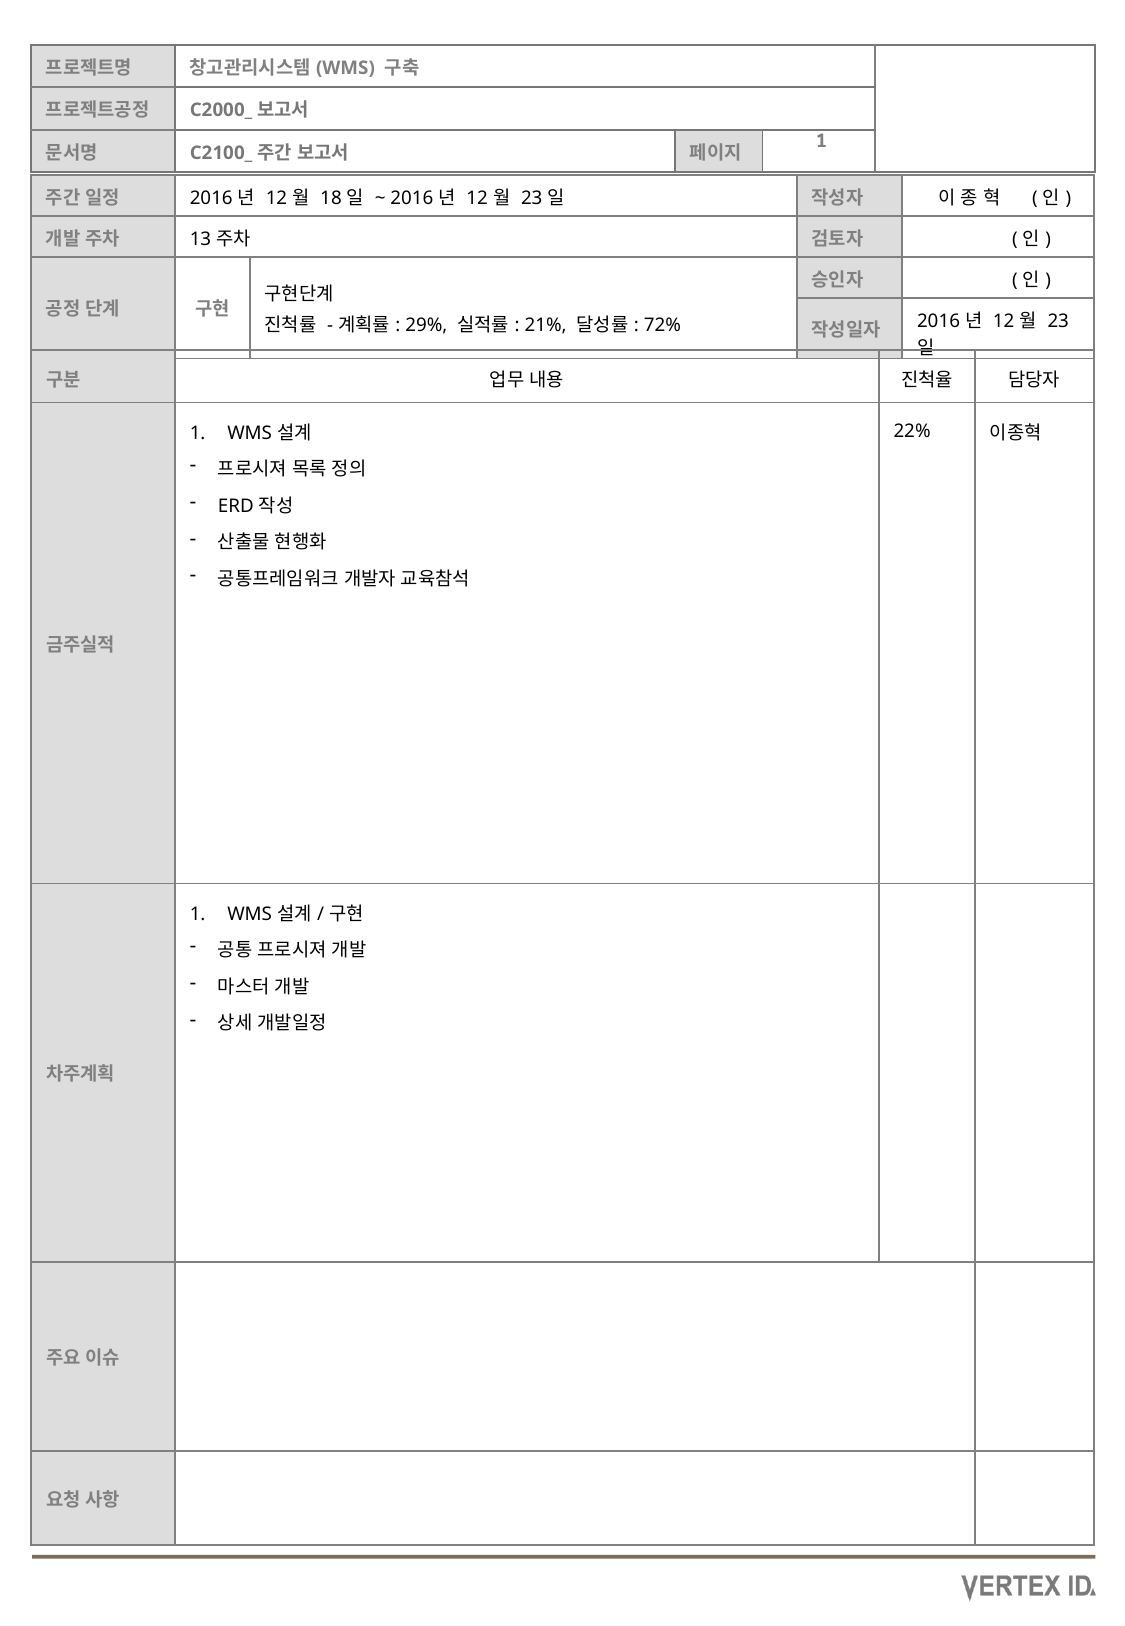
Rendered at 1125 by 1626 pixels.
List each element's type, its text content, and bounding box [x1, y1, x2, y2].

table_cell [176, 1452, 974, 1544]
table_cell 공정 단계 [32, 258, 174, 349]
table_header 진척율 [880, 351, 974, 402]
table_header 업무 내용 [176, 351, 878, 402]
table_cell 주요 이슈 [32, 1263, 174, 1450]
table_cell 구현단계 진척률 -계획률: 29%, 실적률: 21%, 달성률: 72% [251, 258, 796, 349]
table_cell [976, 1263, 1093, 1450]
table_header 이 종 혁 (인) [903, 176, 1093, 215]
table_header 2016년 12월 18일 ~ 2016년 12월 23일 [176, 176, 796, 215]
table_cell (인) [903, 217, 1093, 256]
table_cell 작성일자 [798, 299, 901, 349]
table_cell 22% [880, 403, 974, 883]
table_cell [976, 884, 1093, 1261]
table_cell [880, 884, 974, 1261]
table_cell 13주차 [176, 217, 796, 256]
table_cell [976, 1452, 1093, 1544]
table_cell [176, 1263, 974, 1450]
table_header 구분 [32, 351, 174, 402]
table_cell 2016년 12월 23일 [903, 299, 1093, 349]
table_header 주간 일정 [32, 176, 174, 215]
table_cell WMS설계/구현 공통 프로시져 개발 마스터 개발 상세 개발일정 [176, 884, 878, 1261]
table_header 담당자 [976, 351, 1093, 402]
table_header 작성자 [798, 176, 901, 215]
table_cell 개발 주차 [32, 217, 174, 256]
table_cell WMS설계 프로시져 목록 정의 ERD작성 산출물 현행화 공통프레임워크 개발자 교육참석 [176, 403, 878, 883]
table_cell (인) [903, 258, 1093, 297]
table_cell 요청 사항 [32, 1452, 174, 1544]
table_cell 구현 [176, 258, 249, 349]
table_cell 금주실적 [32, 403, 174, 883]
table_cell 승인자 [798, 258, 901, 297]
table_cell 검토자 [798, 217, 901, 256]
table_cell 차주계획 [32, 884, 174, 1261]
table_cell 이종혁 [976, 403, 1093, 883]
